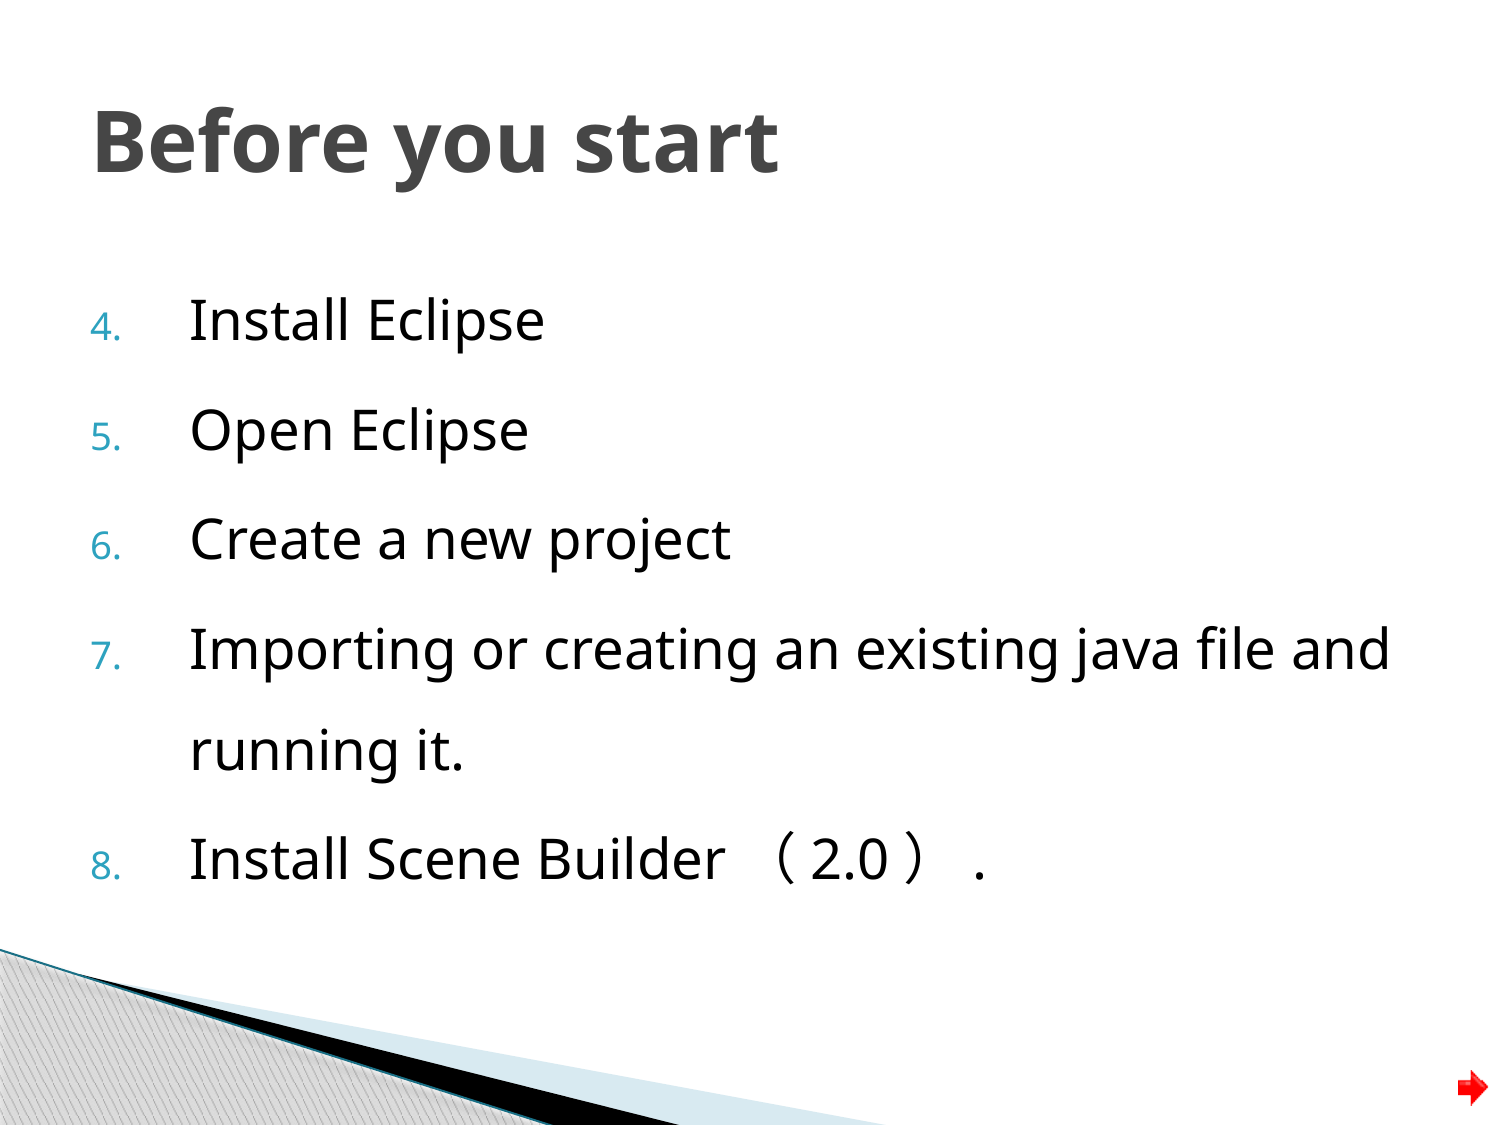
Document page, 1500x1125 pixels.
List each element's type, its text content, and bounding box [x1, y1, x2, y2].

picture [1458, 1069, 1500, 1106]
title Before you start [75, 45, 1425, 233]
list Install Eclipse Open Eclipse Create a new project Importing or creating an existing java file and running it. Install Scene Builder（2.0）. [75, 242, 1425, 986]
